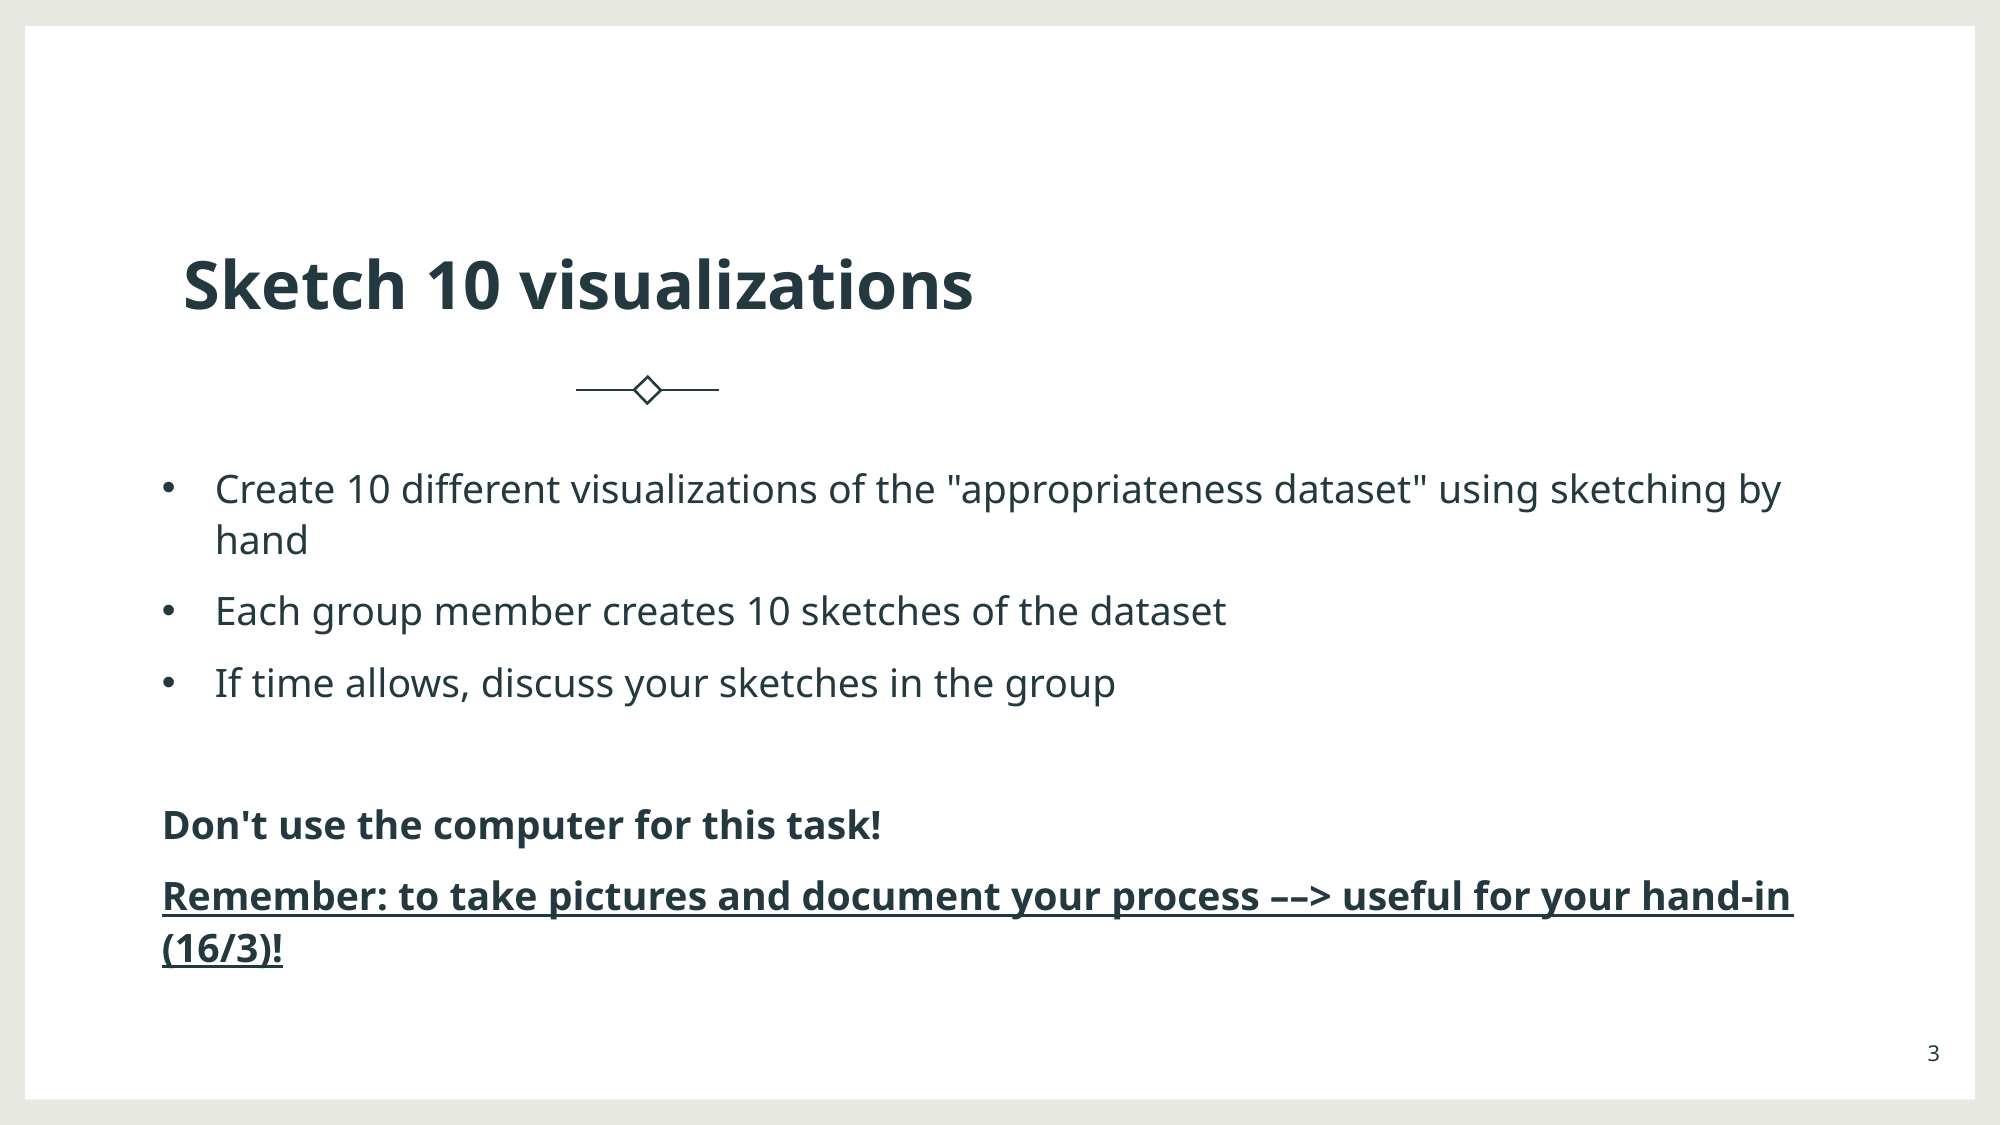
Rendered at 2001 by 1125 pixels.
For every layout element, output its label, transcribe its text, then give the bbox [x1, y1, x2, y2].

text_box [24, 25, 1976, 1100]
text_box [576, 380, 719, 400]
list Create 10 different visualizations of the "appropriateness dataset" using sketching by hand Each group member creates 10 sketches of the dataset If time allows, discuss your sketches in the group Don't use the computer for this task! Remember: to take pictures and document your process ––> useful for your hand-in (16/3)! [146, 451, 1820, 982]
title Sketch 10 visualizations [168, 118, 1330, 331]
slide_number 3 [1869, 1024, 1956, 1085]
text_box [0, 0, 2000, 1125]
